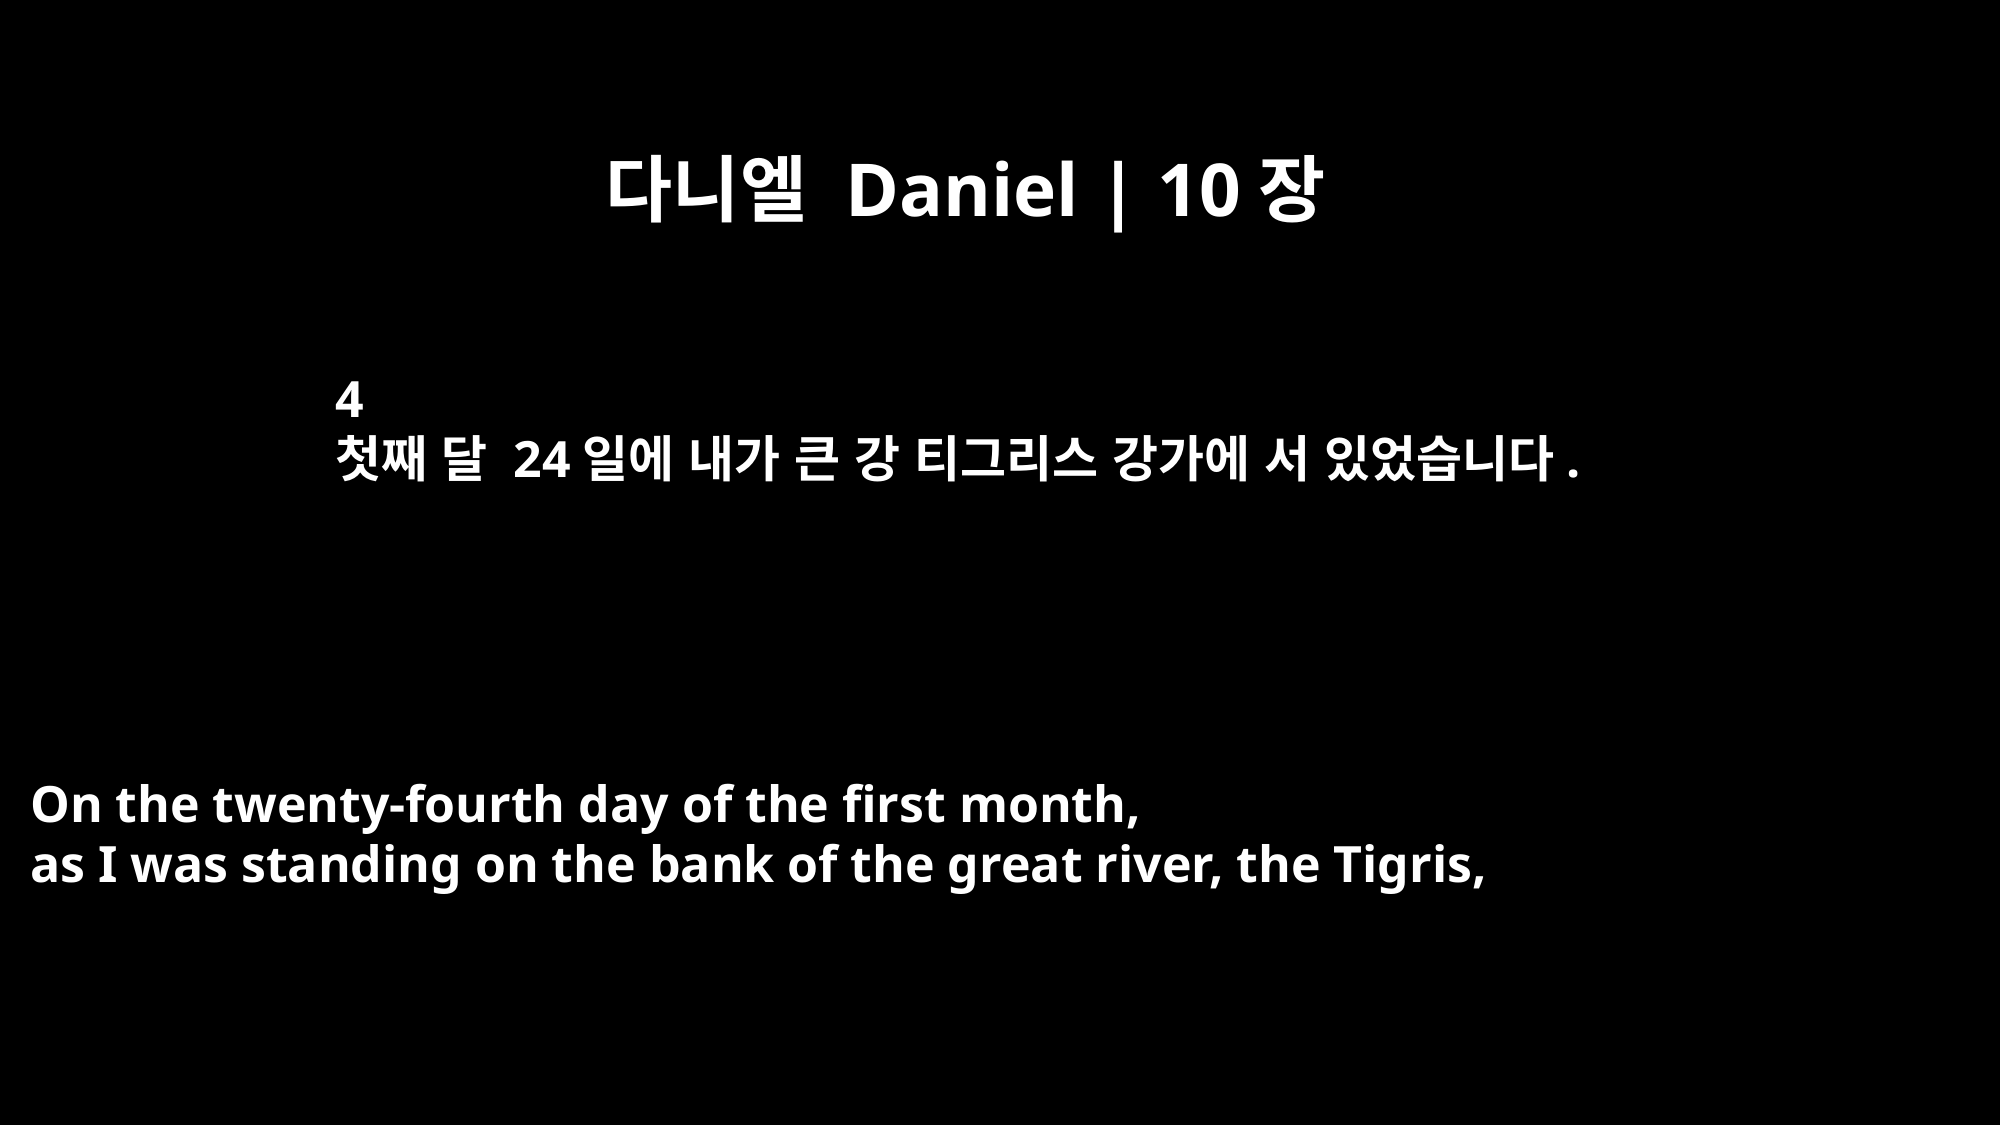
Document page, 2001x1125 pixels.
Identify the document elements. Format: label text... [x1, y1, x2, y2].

text_box 다니엘 Daniel | 10장 [591, 136, 1341, 239]
text_box 4 첫째 달 24일에 내가 큰 강 티그리스 강가에 서 있었습니다. [321, 359, 1596, 495]
text_box On the twenty-fourth day of the first month, as I was standing on the bank of the great river, the Tigris, [15, 764, 1502, 900]
